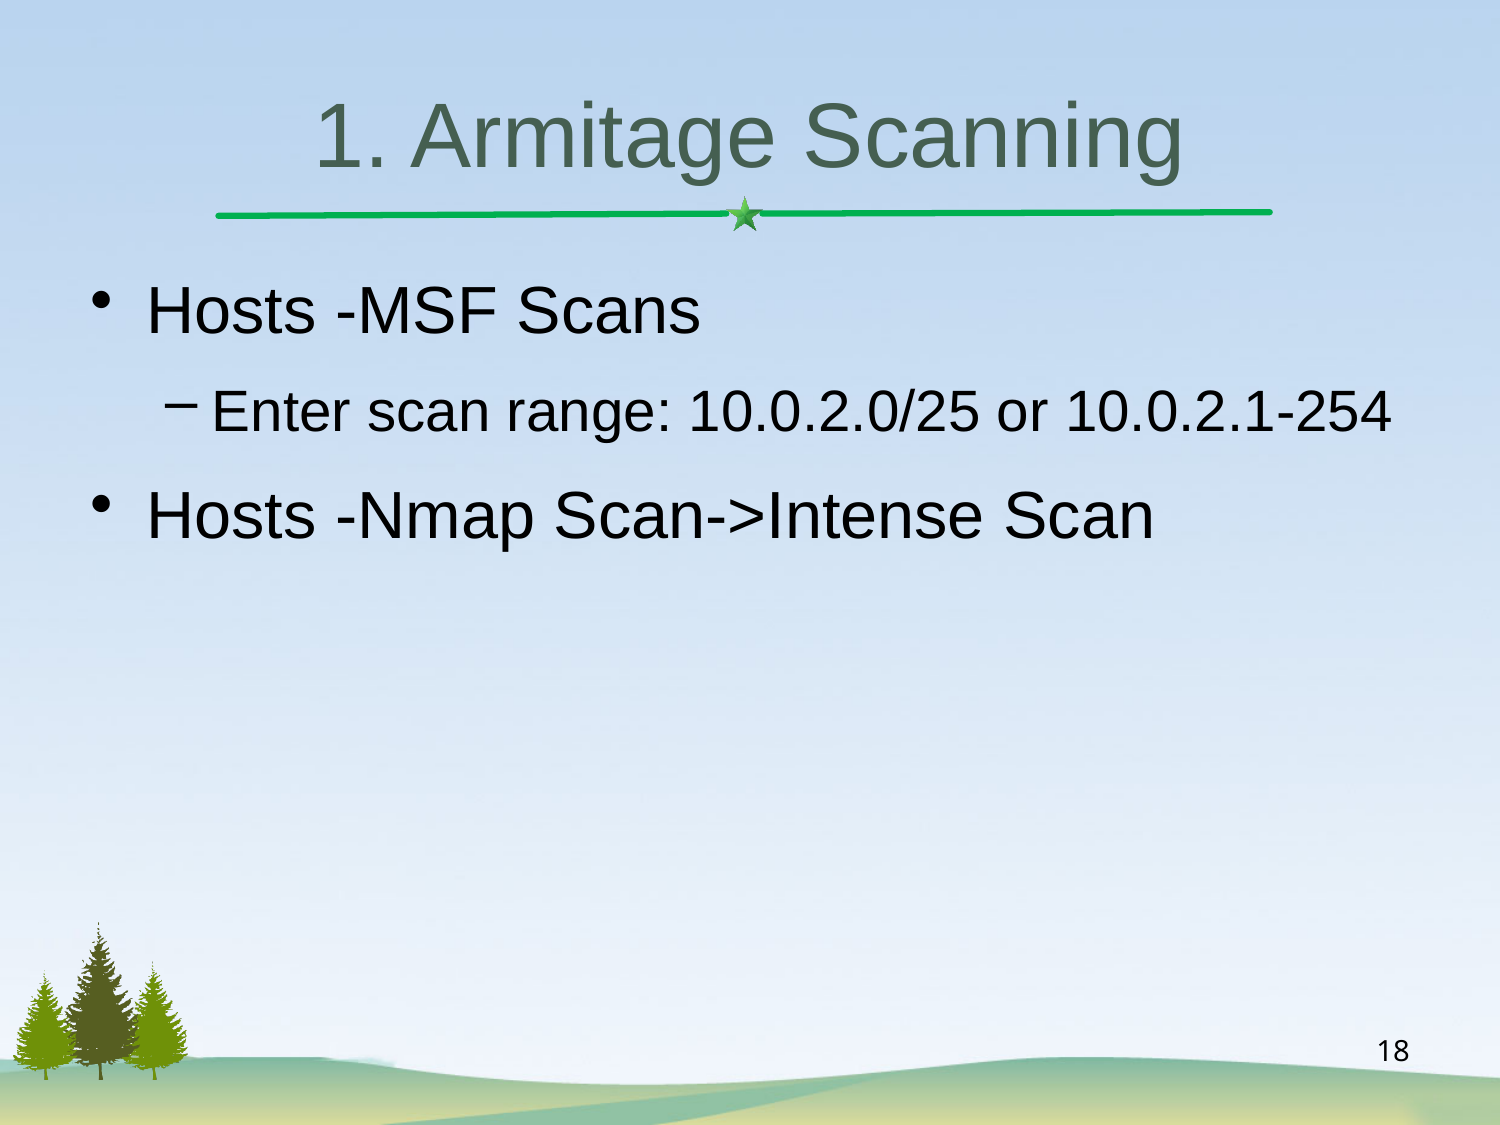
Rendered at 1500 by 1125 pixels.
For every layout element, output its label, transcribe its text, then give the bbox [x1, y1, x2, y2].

title 1. Armitage Scanning [75, 30, 1425, 209]
list Hosts -MSF Scans Enter scan range: 10.0.2.0/25 or 10.0.2.1-254 Hosts -Nmap Scan->Intense Scan [75, 243, 1425, 1005]
picture [0, 0, 1500, 1125]
slide_number 18 [1074, 1024, 1425, 1103]
